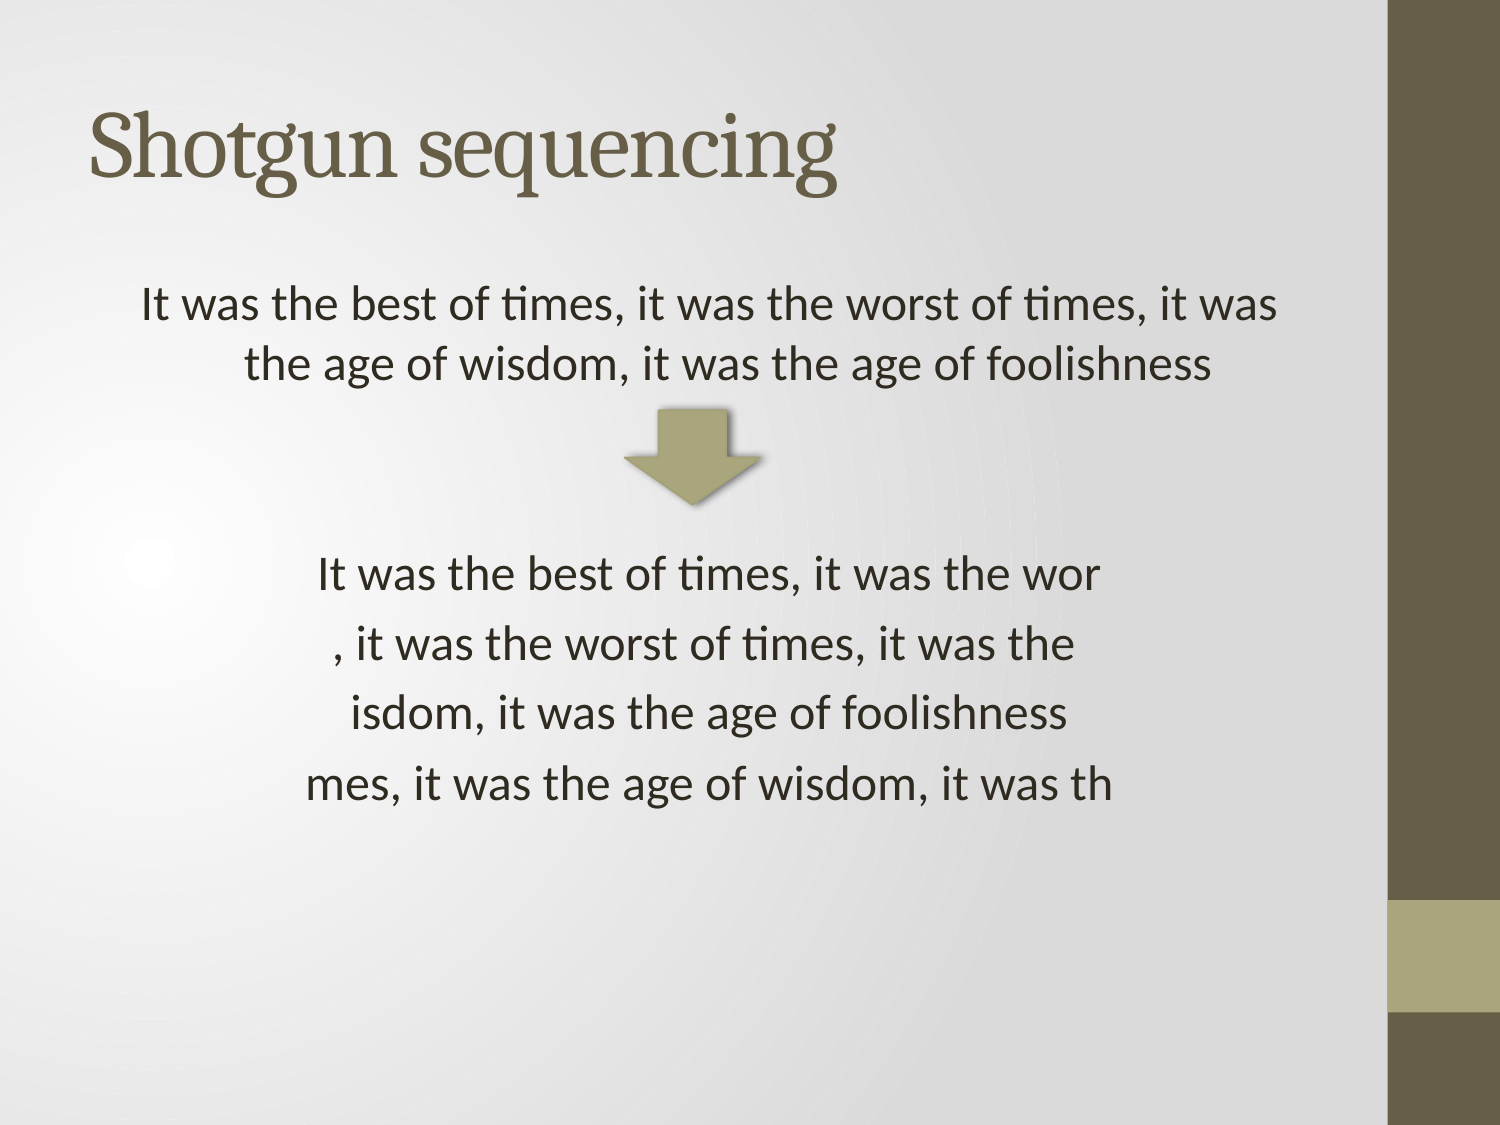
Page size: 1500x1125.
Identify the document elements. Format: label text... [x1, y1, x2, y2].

text_box [623, 409, 761, 506]
list It was the best of times, it was the worst of times, it was the age of wisdom, it was the age of foolishness It was the best of times, it was the wor , it was the worst of times, it was the isdom, it was the age of foolishness mes, it was the age of wisdom, it was th [75, 262, 1325, 1050]
title Shotgun sequencing [75, 45, 1325, 233]
